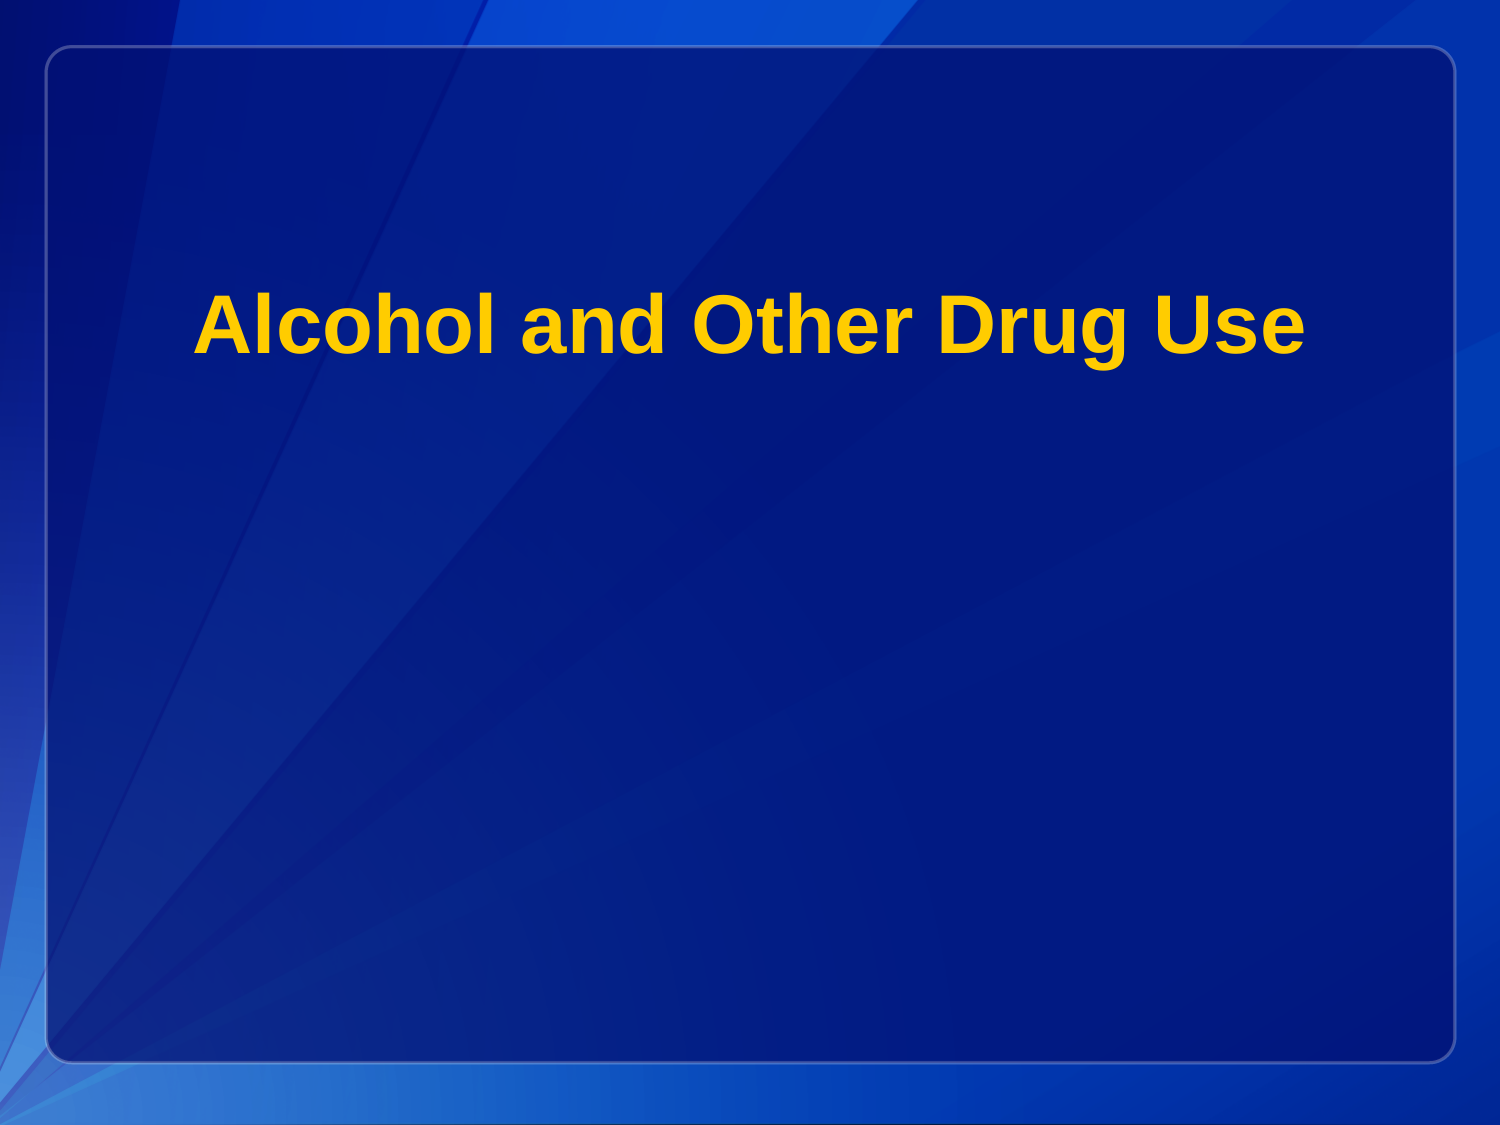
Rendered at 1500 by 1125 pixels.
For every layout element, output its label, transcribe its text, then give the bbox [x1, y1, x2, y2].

picture [0, 0, 1500, 1125]
title Alcohol and Other Drug Use [150, 262, 1350, 588]
